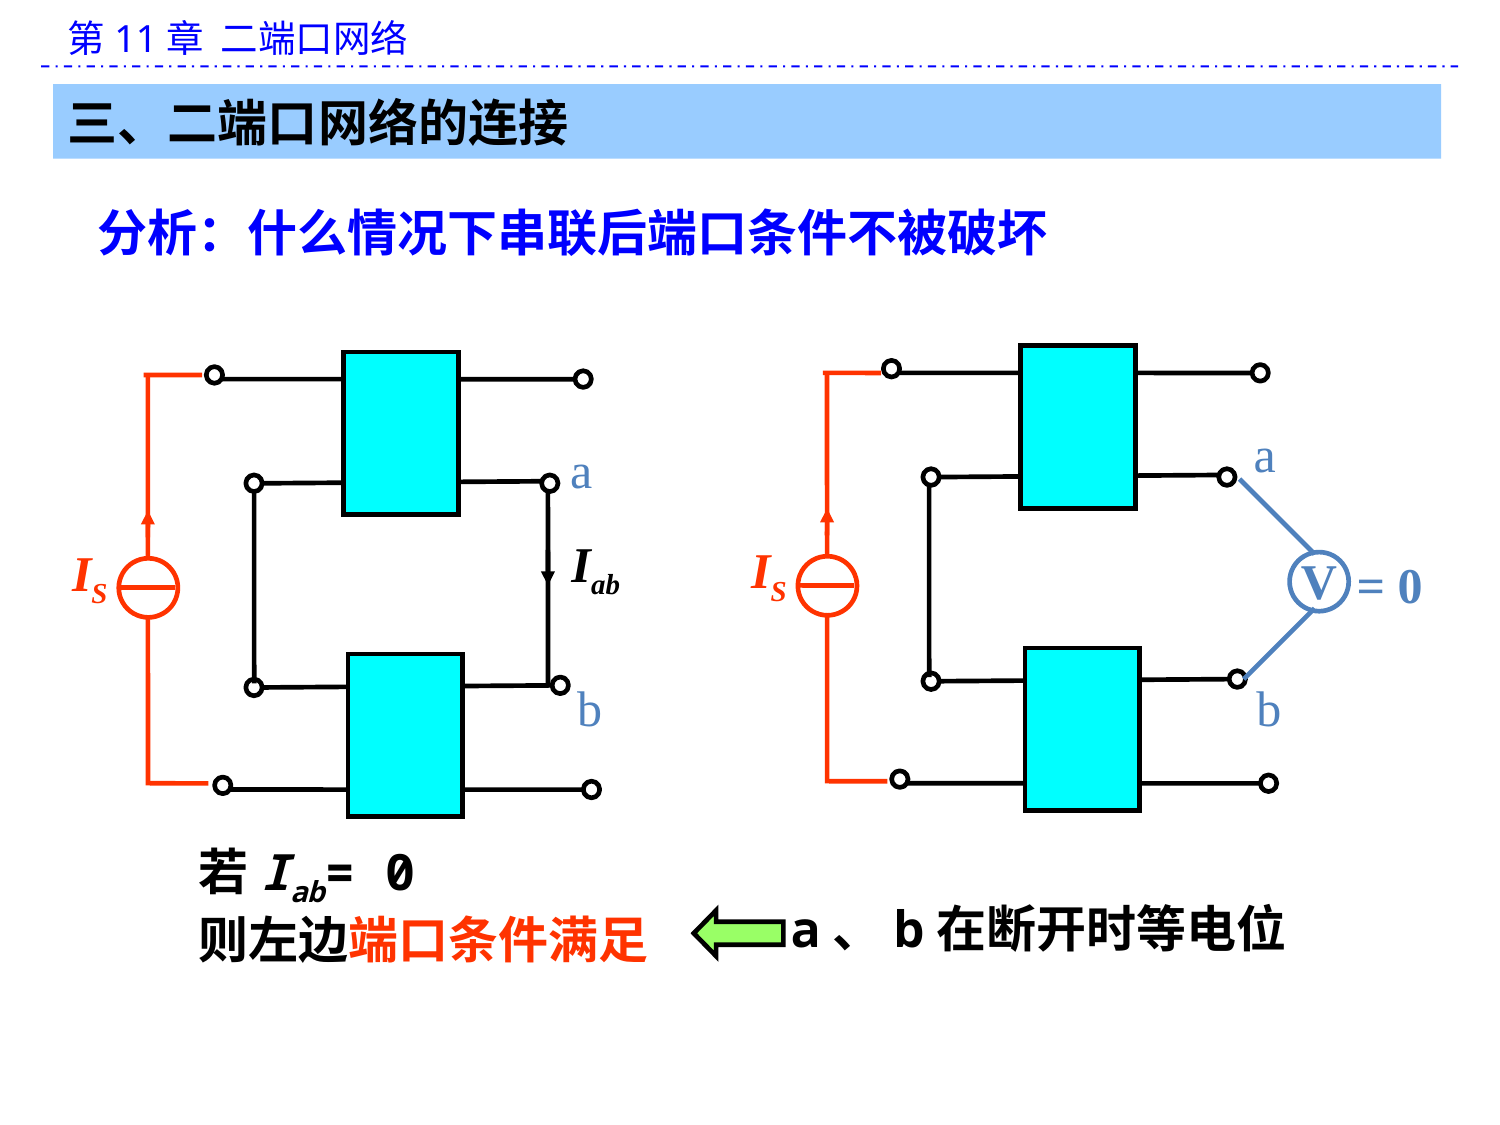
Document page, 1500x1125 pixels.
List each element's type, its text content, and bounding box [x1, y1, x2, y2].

text_box 三、二端口网络的连接 [53, 84, 1442, 159]
text_box a、b在断开时等电位 [775, 889, 1302, 965]
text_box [214, 653, 600, 817]
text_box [1239, 478, 1438, 680]
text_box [205, 351, 592, 515]
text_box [253, 489, 549, 686]
text_box 若Iab= 0 则左边端口条件满足 [183, 832, 664, 976]
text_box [547, 430, 638, 744]
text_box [734, 345, 1297, 811]
text_box 分析：什么情况下串联后端口条件不被破坏 [82, 193, 1063, 269]
text_box [693, 910, 784, 957]
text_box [55, 374, 209, 786]
